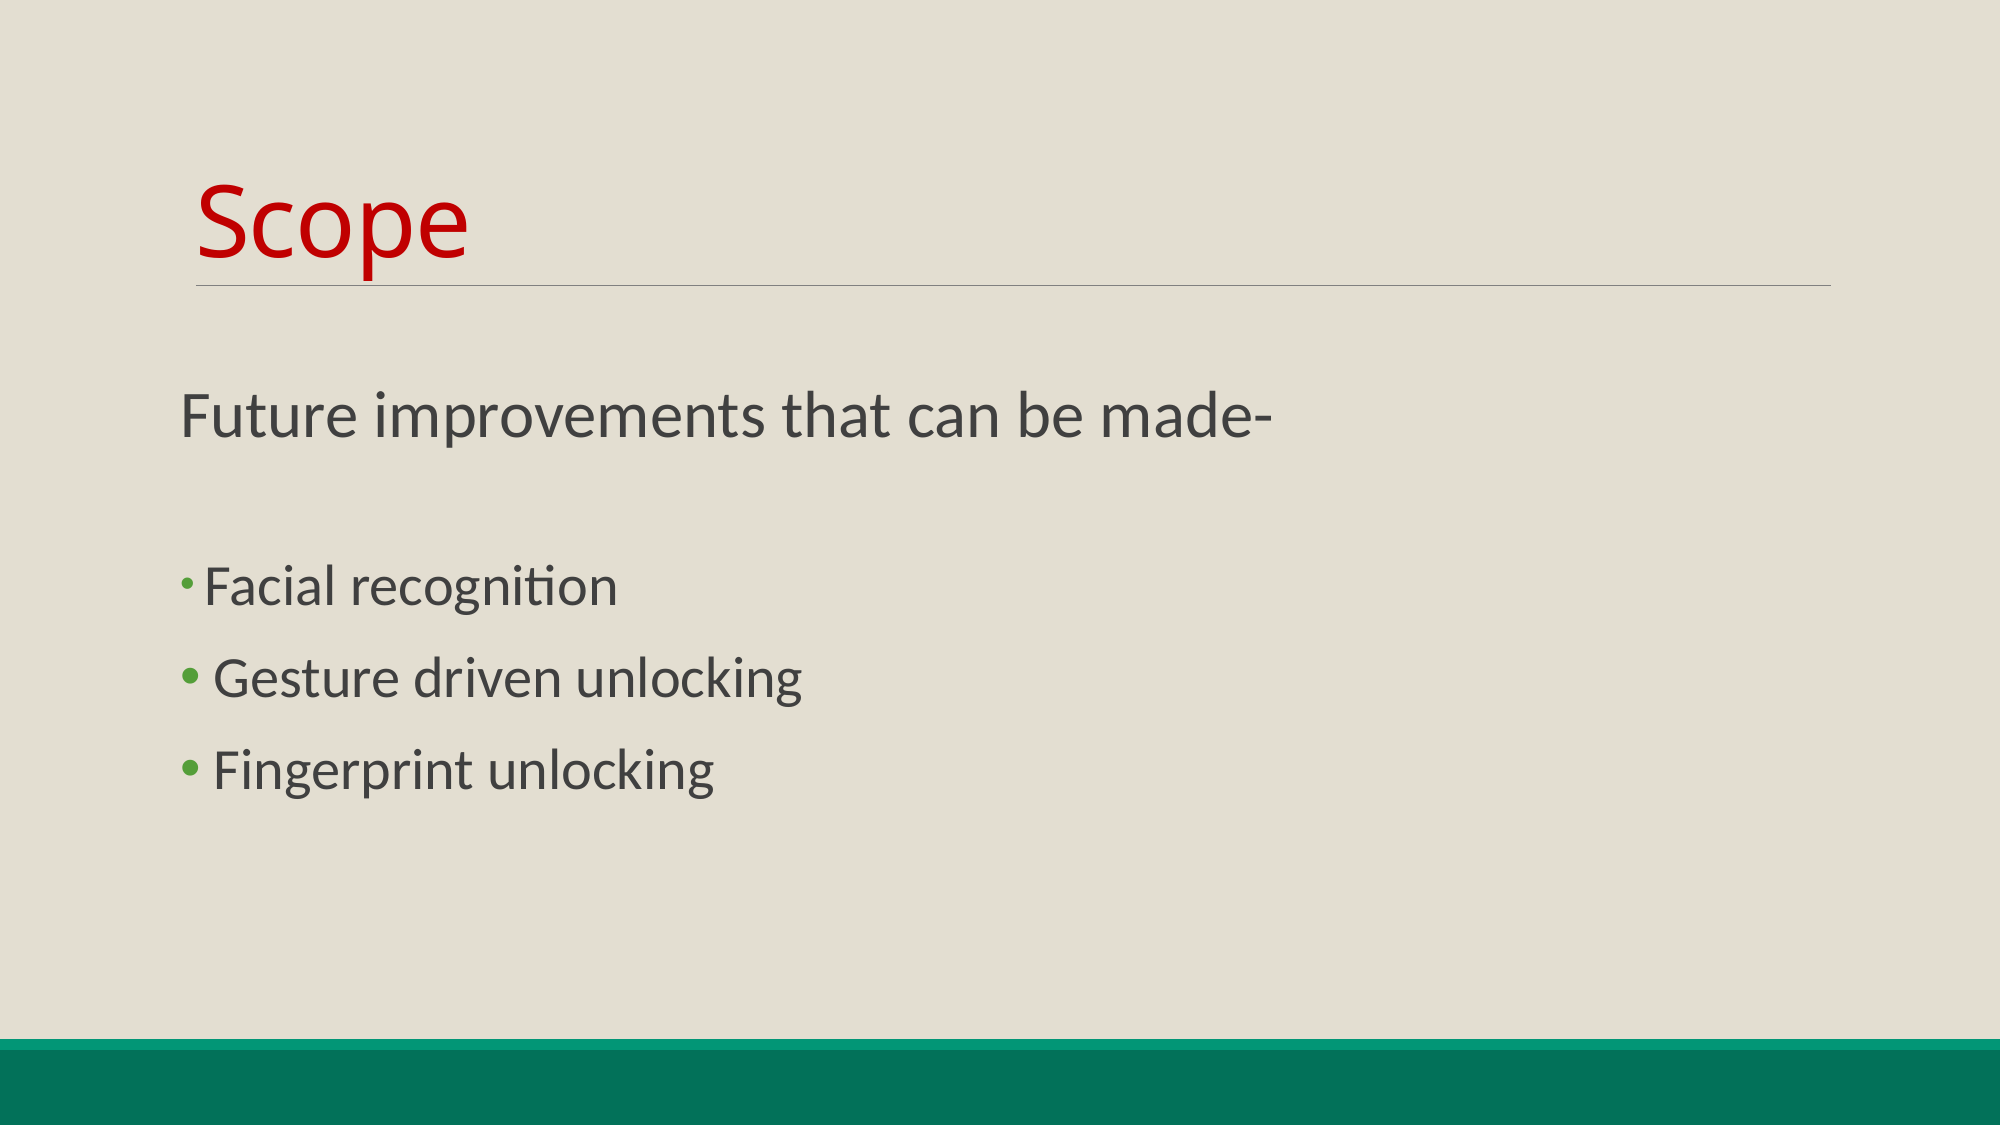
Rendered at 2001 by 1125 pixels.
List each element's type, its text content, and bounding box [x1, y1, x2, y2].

list Future improvements that can be made- Facial recognition Gesture driven unlocking Fingerprint unlocking [180, 372, 1830, 963]
title Scope [180, 47, 1830, 285]
